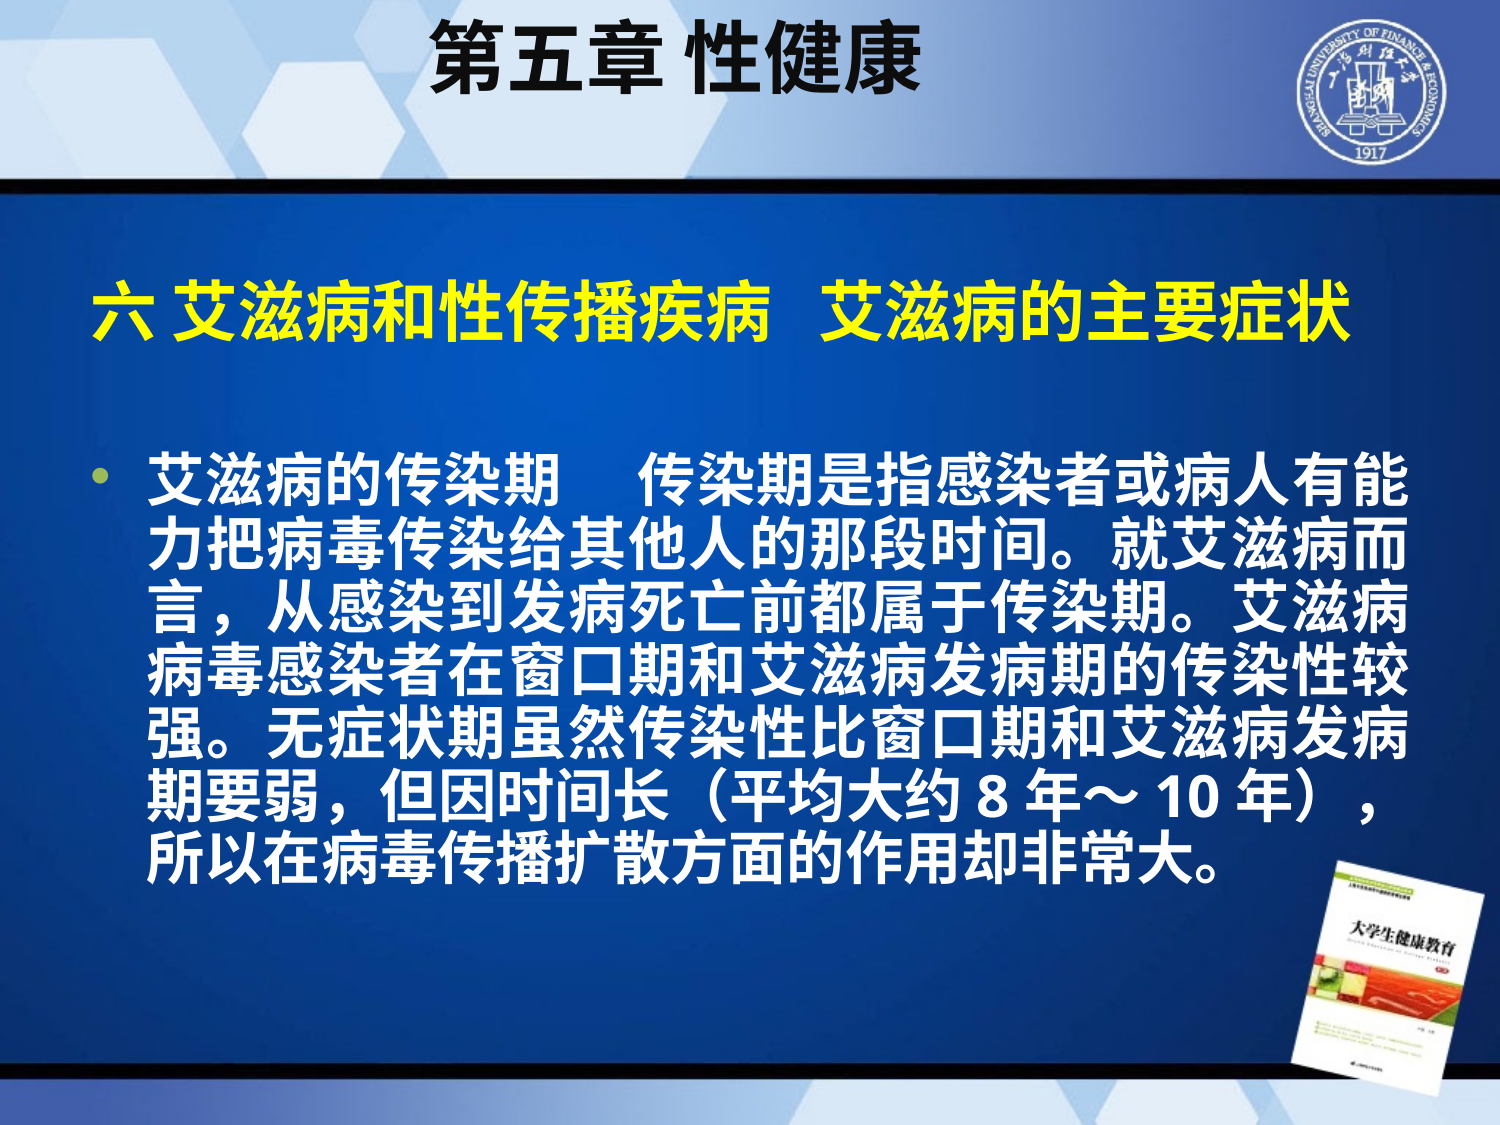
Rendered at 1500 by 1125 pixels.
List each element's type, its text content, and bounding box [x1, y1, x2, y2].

title 第五章 性健康 [0, 0, 1350, 305]
picture [0, 0, 1500, 1125]
list 六 艾滋病和性传播疾病 艾滋病的主要症状 艾滋病的传染期 传染期是指感染者或病人有能力把病毒传染给其他人的那段时间。就艾滋病而言，从感染到发病死亡前都属于传染期。艾滋病病毒感染者在窗口期和艾滋病发病期的传染性较强。无症状期虽然传染性比窗口期和艾滋病发病期要弱，但因时间长（平均大约8年～10年），所以在病毒传播扩散方面的作用却非常大。 [75, 262, 1425, 1005]
